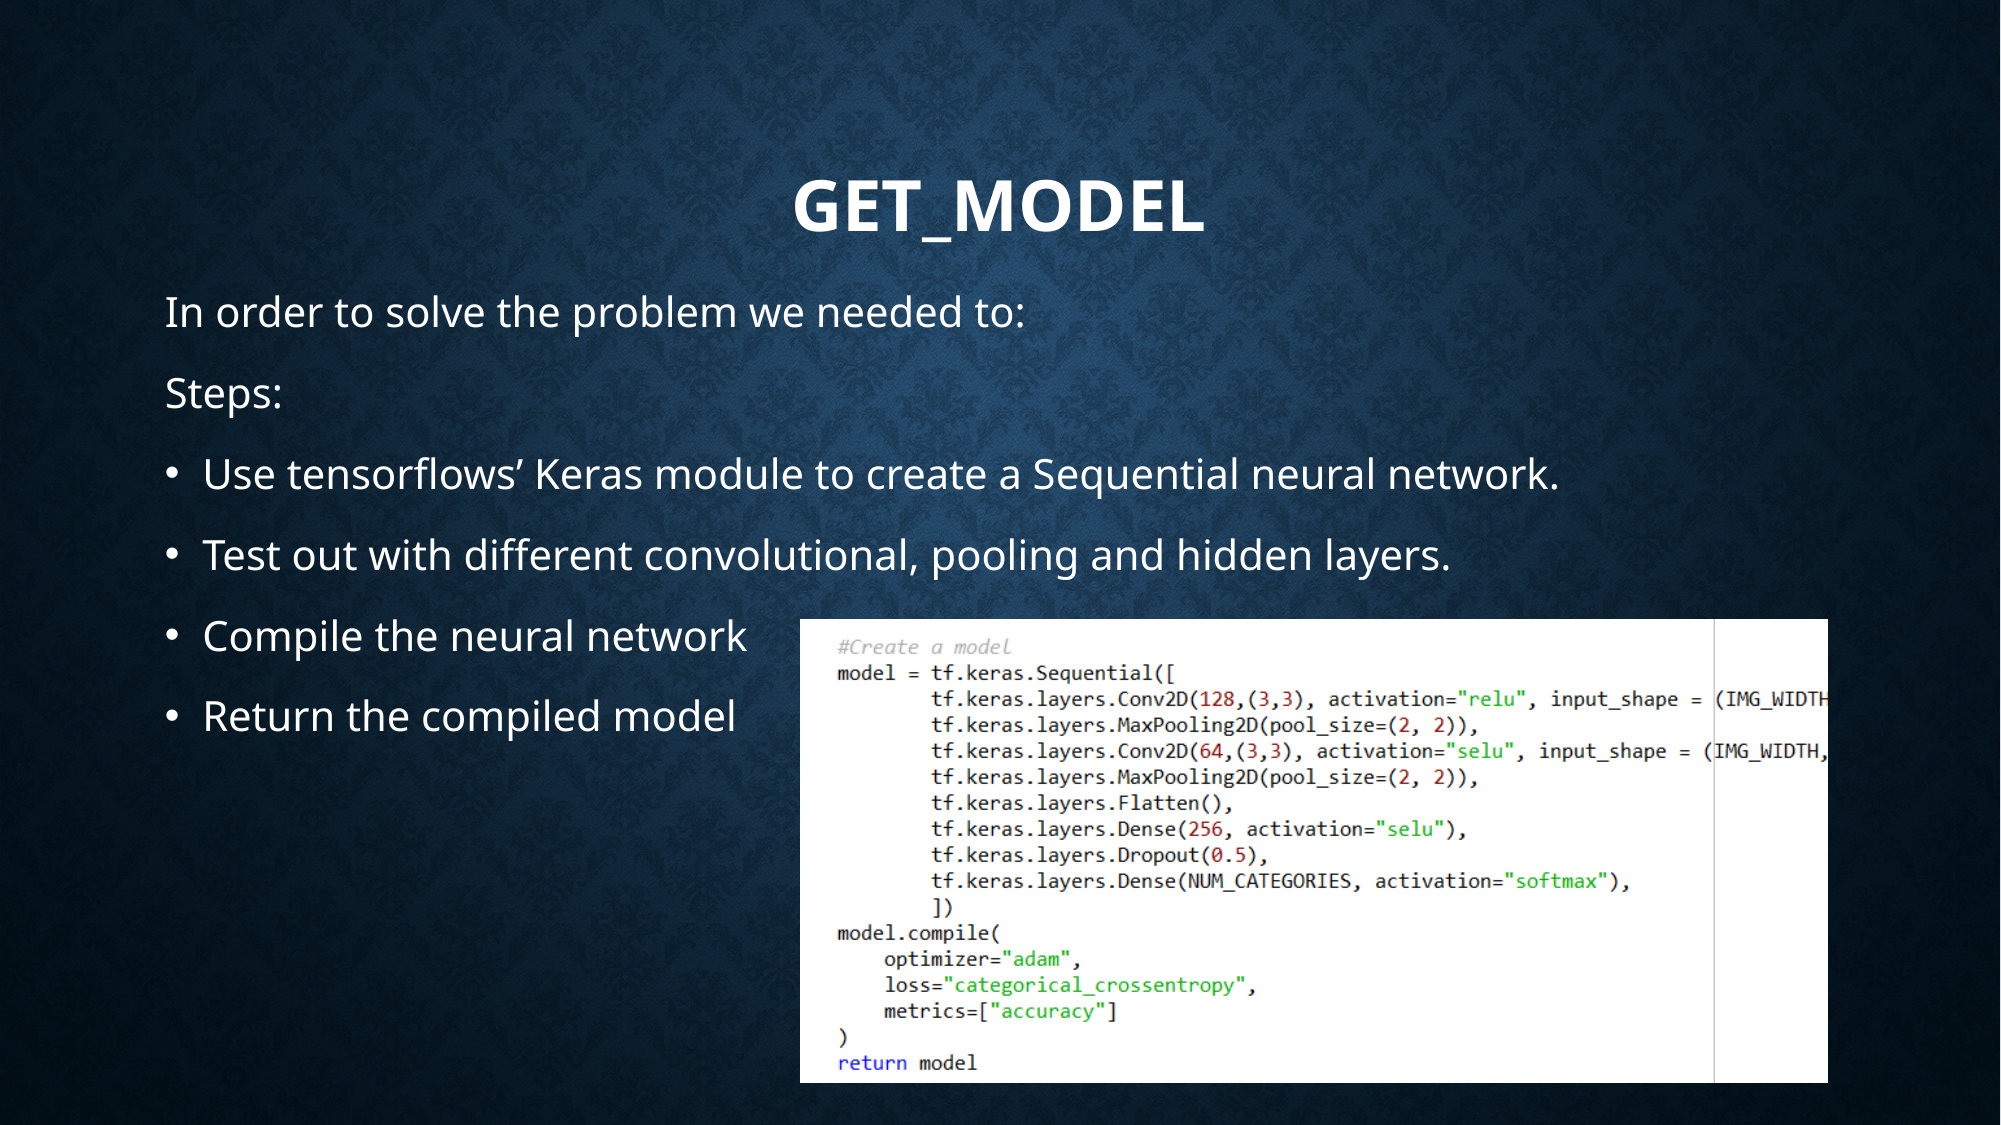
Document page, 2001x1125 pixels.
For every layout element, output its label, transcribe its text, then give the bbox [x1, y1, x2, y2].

title Get_model [149, 99, 1849, 268]
picture [799, 618, 1829, 1084]
list In order to solve the problem we needed to: Steps: Use tensorflows’ Keras module to create a Sequential neural network. Test out with different convolutional, pooling and hidden layers. Compile the neural network Return the compiled model [149, 268, 1849, 1083]
